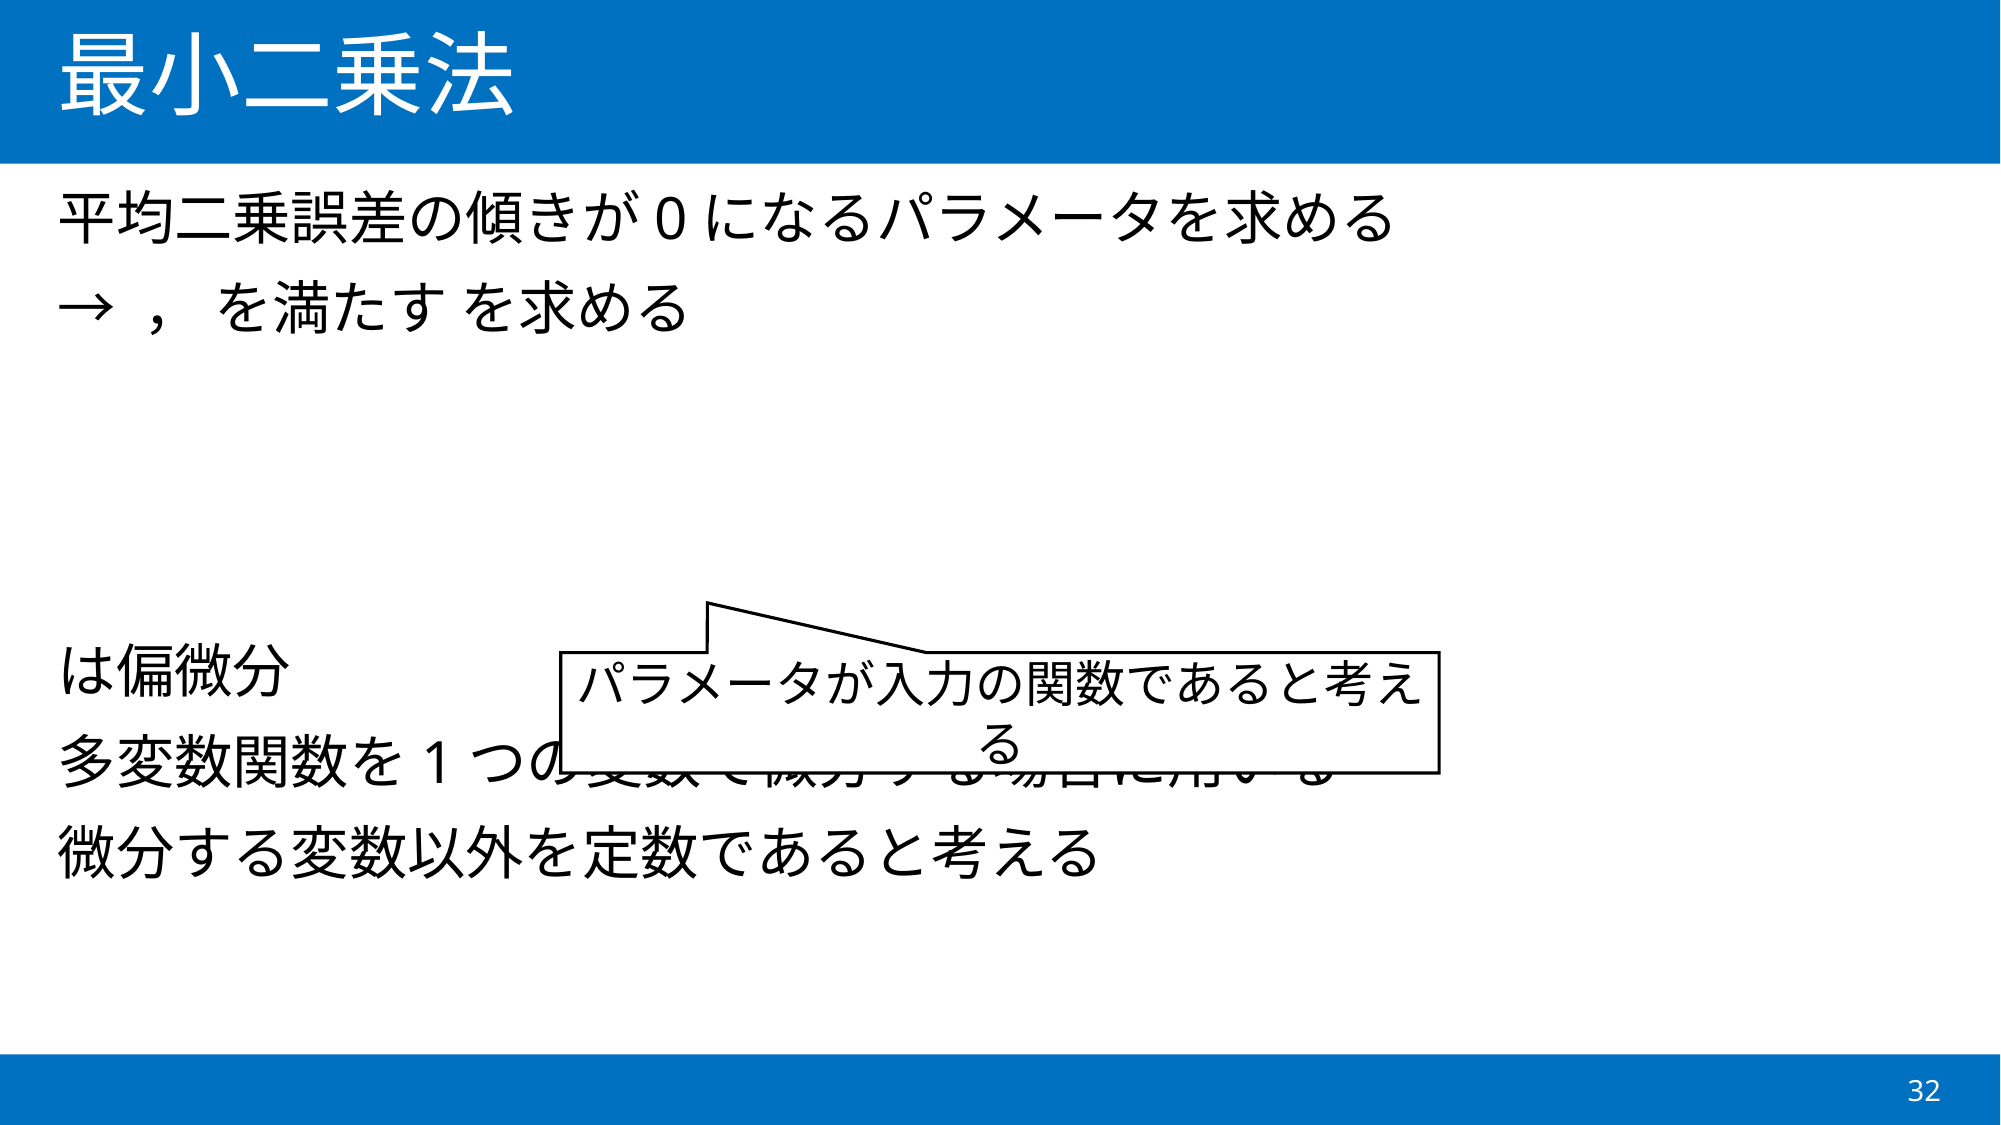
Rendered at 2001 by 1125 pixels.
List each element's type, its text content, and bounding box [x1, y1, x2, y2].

text_box パラメータが入力の関数であると考える [559, 601, 1441, 775]
title 最小二乗法 [42, 8, 1957, 149]
slide_number 32 [1506, 1061, 1957, 1122]
